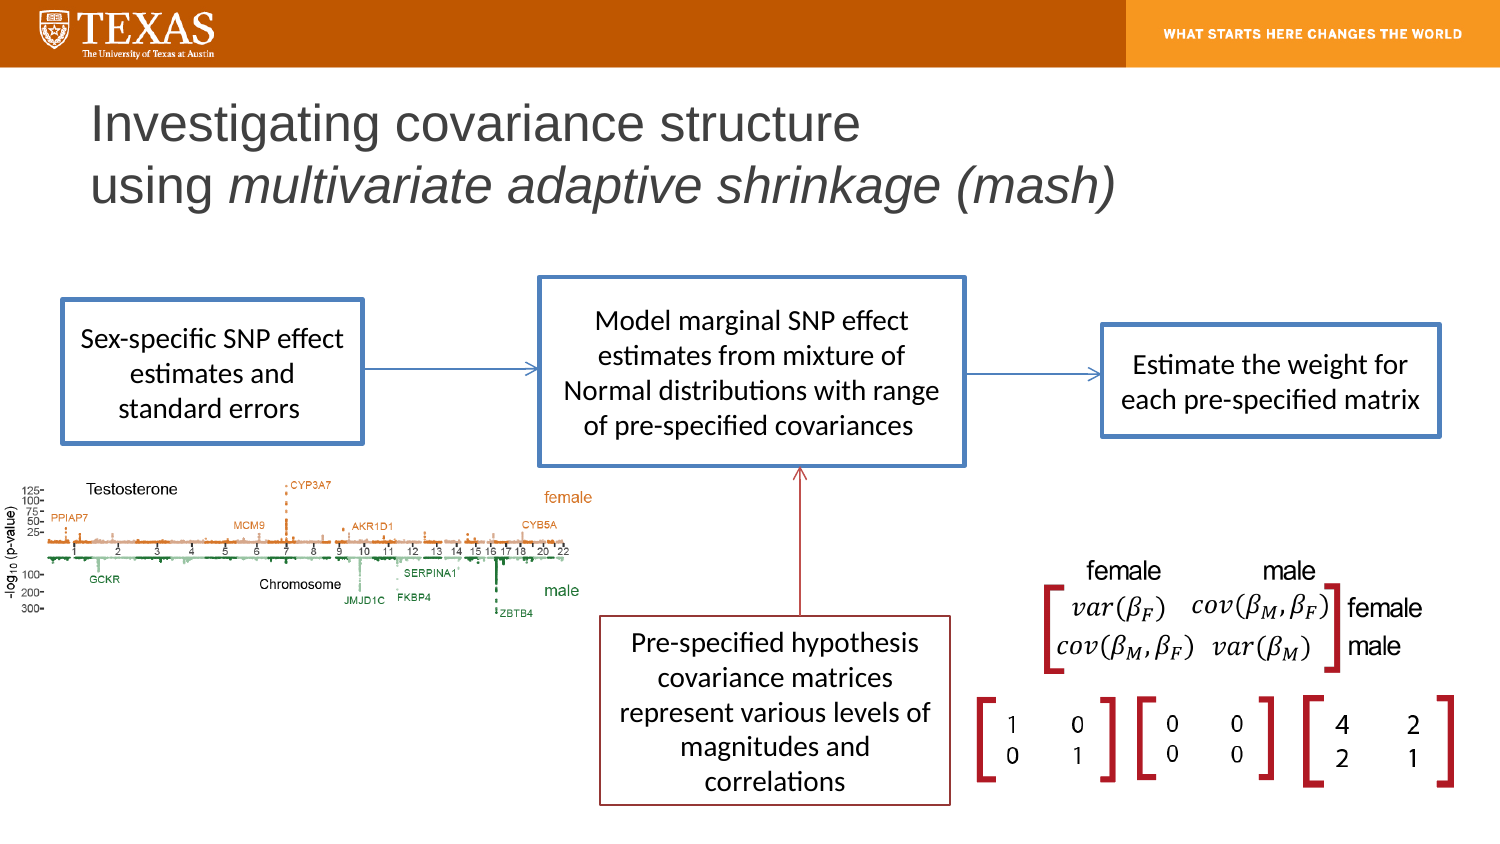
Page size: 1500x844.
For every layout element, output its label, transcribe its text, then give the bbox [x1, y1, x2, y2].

text_box Pre-specified hypothesis covariance matrices represent various levels of magnitudes and correlations [600, 615, 951, 805]
text_box Sex-specific SNP effect estimates and standard errors [62, 299, 363, 444]
text_box Estimate the weight for each pre-specified matrix [1102, 324, 1440, 437]
title Investigating covariance structure using multivariate adaptive shrinkage (mash) [75, 81, 1425, 222]
picture [0, 0, 1500, 844]
